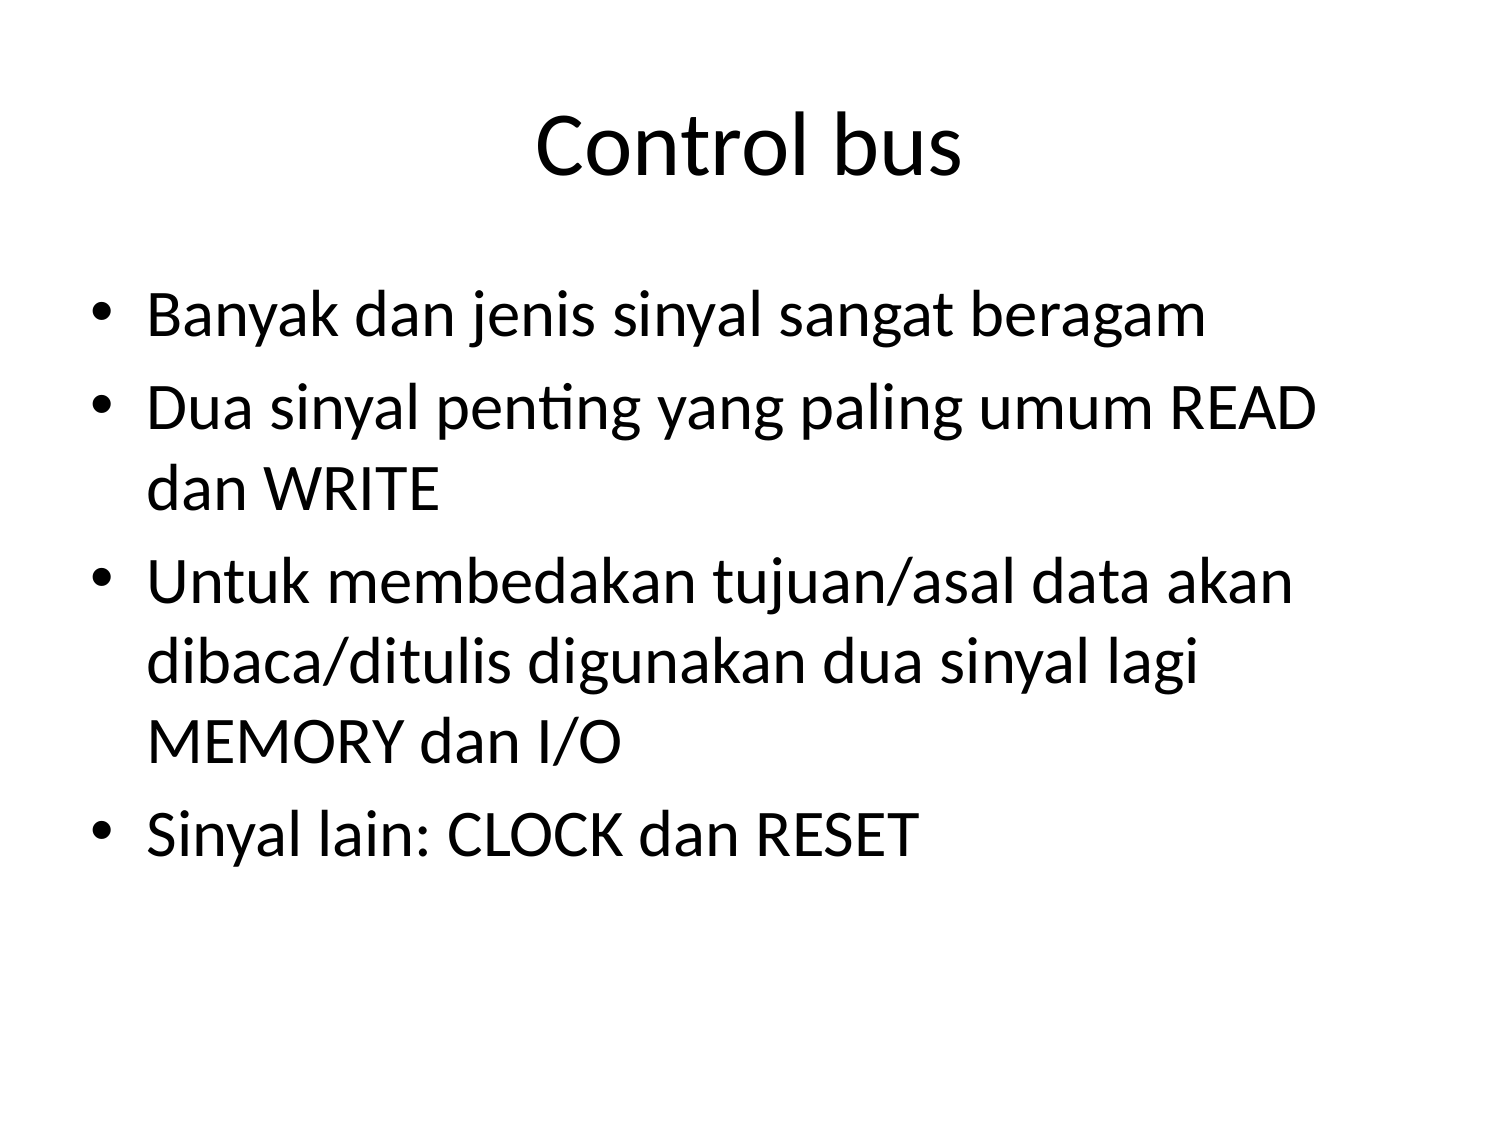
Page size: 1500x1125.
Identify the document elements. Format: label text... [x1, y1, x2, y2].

list Banyak dan jenis sinyal sangat beragam Dua sinyal penting yang paling umum READ dan WRITE Untuk membedakan tujuan/asal data akan dibaca/ditulis digunakan dua sinyal lagi MEMORY dan I/O Sinyal lain: CLOCK dan RESET [75, 262, 1425, 1005]
title Control bus [75, 45, 1425, 233]
